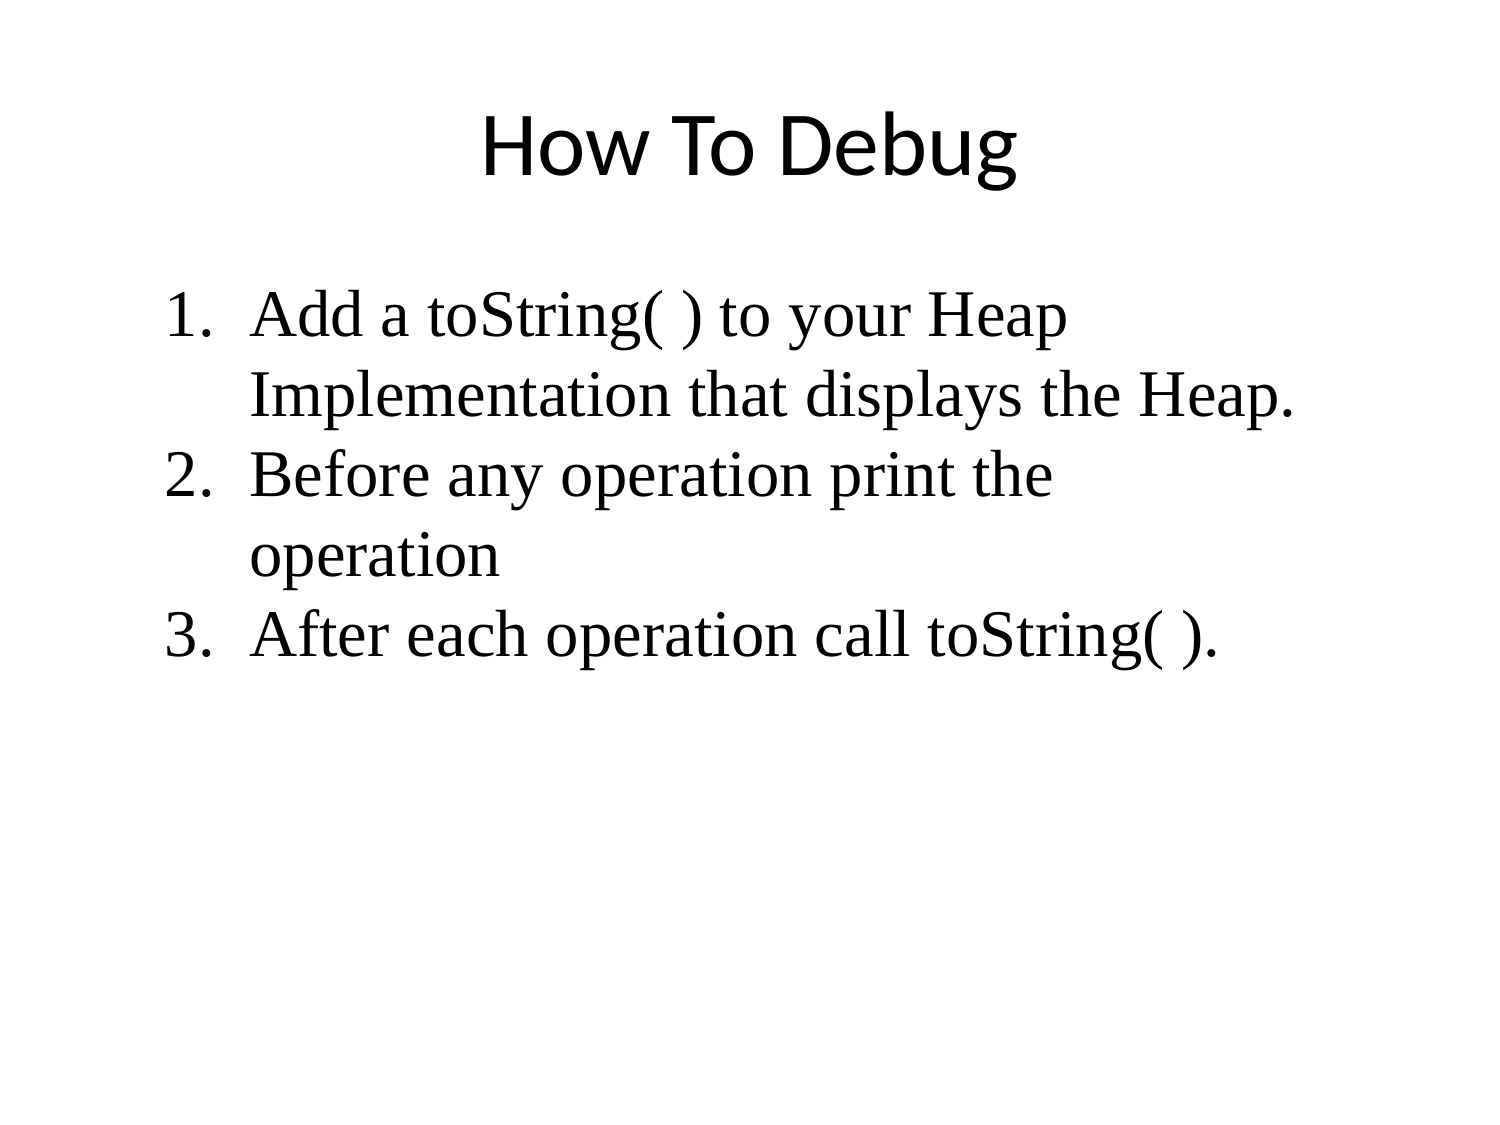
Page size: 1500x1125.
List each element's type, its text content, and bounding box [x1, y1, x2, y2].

title How To Debug [75, 45, 1425, 233]
text_box Add a toString( ) to your Heap Implementation that displays the Heap. Before any operation print the operation After each operation call toString( ). [149, 262, 1338, 677]
